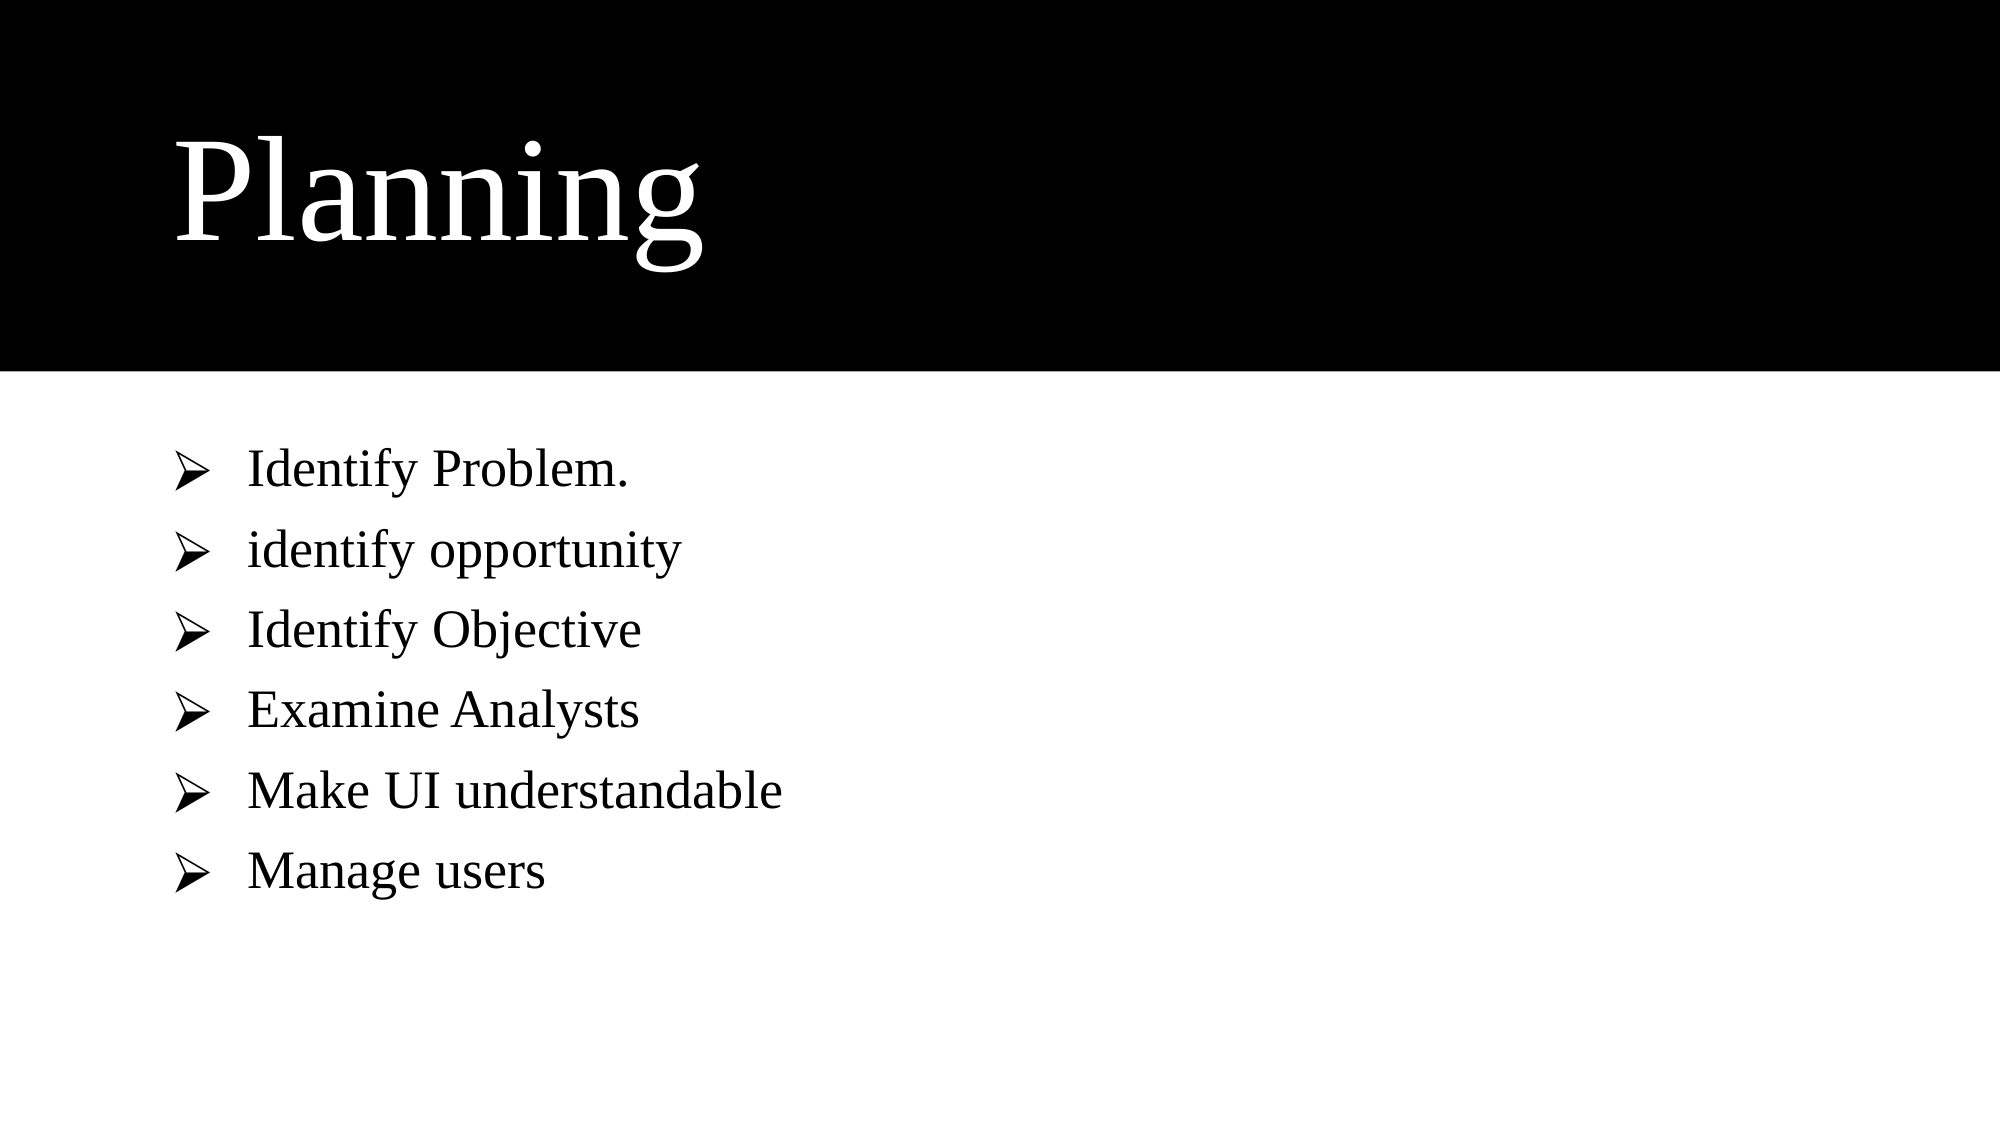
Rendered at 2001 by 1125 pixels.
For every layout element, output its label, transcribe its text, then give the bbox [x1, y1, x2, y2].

title Planning [157, 52, 1842, 332]
list Identify Problem. identify opportunity Identify Objective Examine Analysts Make UI understandable Manage users [157, 424, 1842, 1014]
